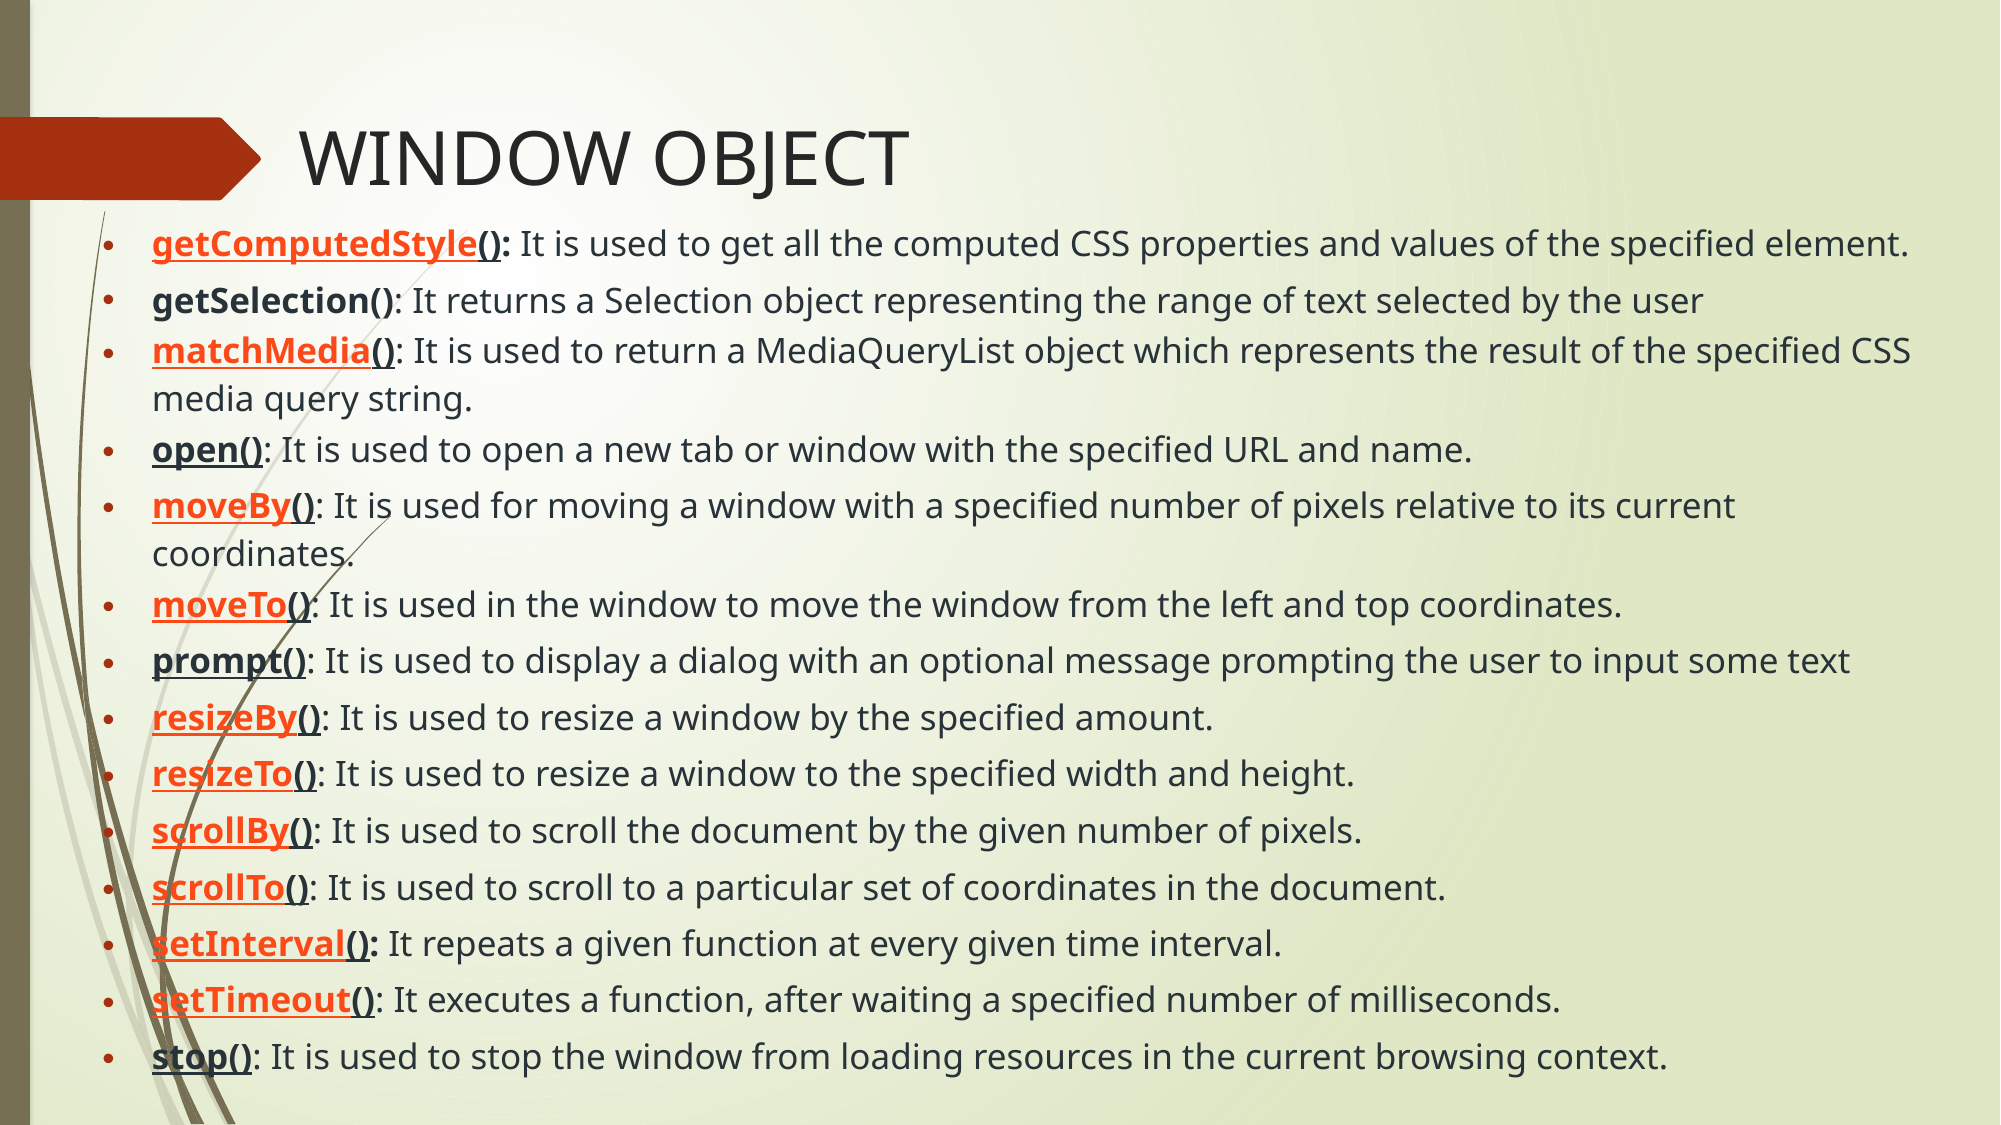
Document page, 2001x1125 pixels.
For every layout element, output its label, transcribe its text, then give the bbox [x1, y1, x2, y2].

list getComputedStyle(): It is used to get all the computed CSS properties and values of the specified element. getSelection(): It returns a Selection object representing the range of text selected by the user matchMedia(): It is used to return a MediaQueryList object which represents the result of the specified CSS media query string. open(): It is used to open a new tab or window with the specified URL and name. moveBy(): It is used for moving a window with a specified number of pixels relative to its current coordinates. moveTo(): It is used in the window to move the window from the left and top coordinates. prompt(): It is used to display a dialog with an optional message prompting the user to input some text resizeBy(): It is used to resize a window by the specified amount. resizeTo(): It is used to resize a window to the specified width and height. scrollBy(): It is used to scroll the document by the given number of pixels. scrollTo(): It is used to scroll to a particular set of coordinates in the document. setInterval(): It repeats a given function at every given time interval. setTimeout(): It executes a function, after waiting a specified number of milliseconds. stop(): It is used to stop the window from loading resources in the current browsing context. [87, 214, 1932, 1125]
title WINDOW OBJECT [283, 102, 1888, 214]
